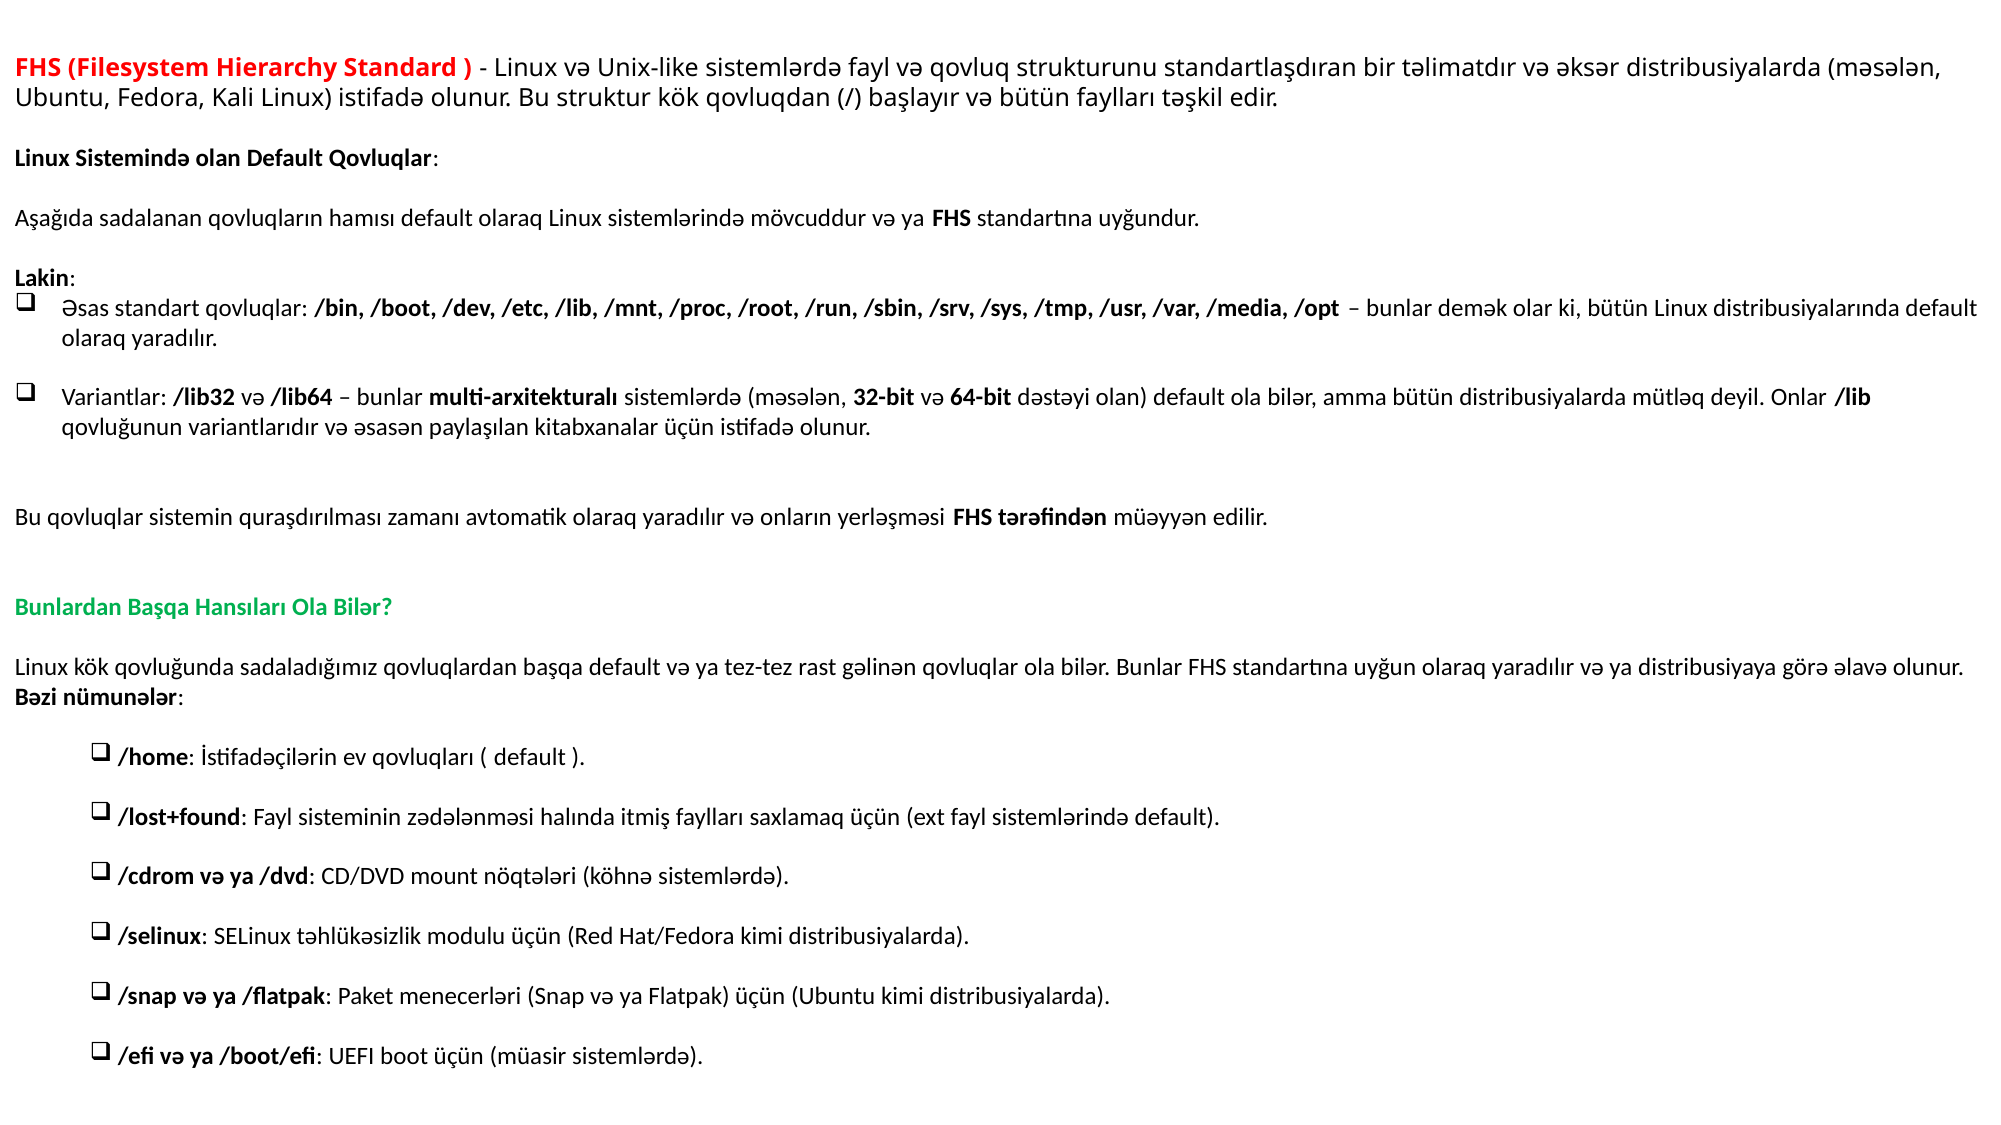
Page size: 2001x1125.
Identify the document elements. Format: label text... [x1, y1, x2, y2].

text_box FHS (Filesystem Hierarchy Standard ) - Linux və Unix-like sistemlərdə fayl və qovluq strukturunu standartlaşdıran bir təlimatdır və əksər distribusiyalarda (məsələn, Ubuntu, Fedora, Kali Linux) istifadə olunur. Bu struktur kök qovluqdan (/) başlayır və bütün faylları təşkil edir. Linux Sistemində olan Default Qovluqlar: Aşağıda sadalanan qovluqların hamısı default olaraq Linux sistemlərində mövcuddur və ya FHS standartına uyğundur. Lakin: Əsas standart qovluqlar: /bin, /boot, /dev, /etc, /lib, /mnt, /proc, /root, /run, /sbin, /srv, /sys, /tmp, /usr, /var, /media, /opt – bunlar demək olar ki, bütün Linux distribusiyalarında default olaraq yaradılır. Variantlar: /lib32 və /lib64 – bunlar multi-arxitekturalı sistemlərdə (məsələn, 32-bit və 64-bit dəstəyi olan) default ola bilər, amma bütün distribusiyalarda mütləq deyil. Onlar /lib qovluğunun variantlarıdır və əsasən paylaşılan kitabxanalar üçün istifadə olunur. Bu qovluqlar sistemin quraşdırılması zamanı avtomatik olaraq yaradılır və onların yerləşməsi FHS tərəfindən müəyyən edilir. Bunlardan Başqa Hansıları Ola Bilər? Linux kök qovluğunda sadaladığımız qovluqlardan başqa default və ya tez-tez rast gəlinən qovluqlar ola bilər. Bunlar FHS standartına uyğun olaraq yaradılır və ya distribusiyaya görə əlavə olunur. Bəzi nümunələr: /home: İstifadəçilərin ev qovluqları ( default ). /lost+found: Fayl sisteminin zədələnməsi halında itmiş faylları saxlamaq üçün (ext fayl sistemlərində default). /cdrom və ya /dvd: CD/DVD mount nöqtələri (köhnə sistemlərdə). /selinux: SELinux təhlükəsizlik modulu üçün (Red Hat/Fedora kimi distribusiyalarda). /snap və ya /flatpak: Paket menecerləri (Snap və ya Flatpak) üçün (Ubuntu kimi distribusiyalarda). /efi və ya /boot/efi: UEFI boot üçün (müasir sistemlərdə). [0, 44, 2000, 1077]
